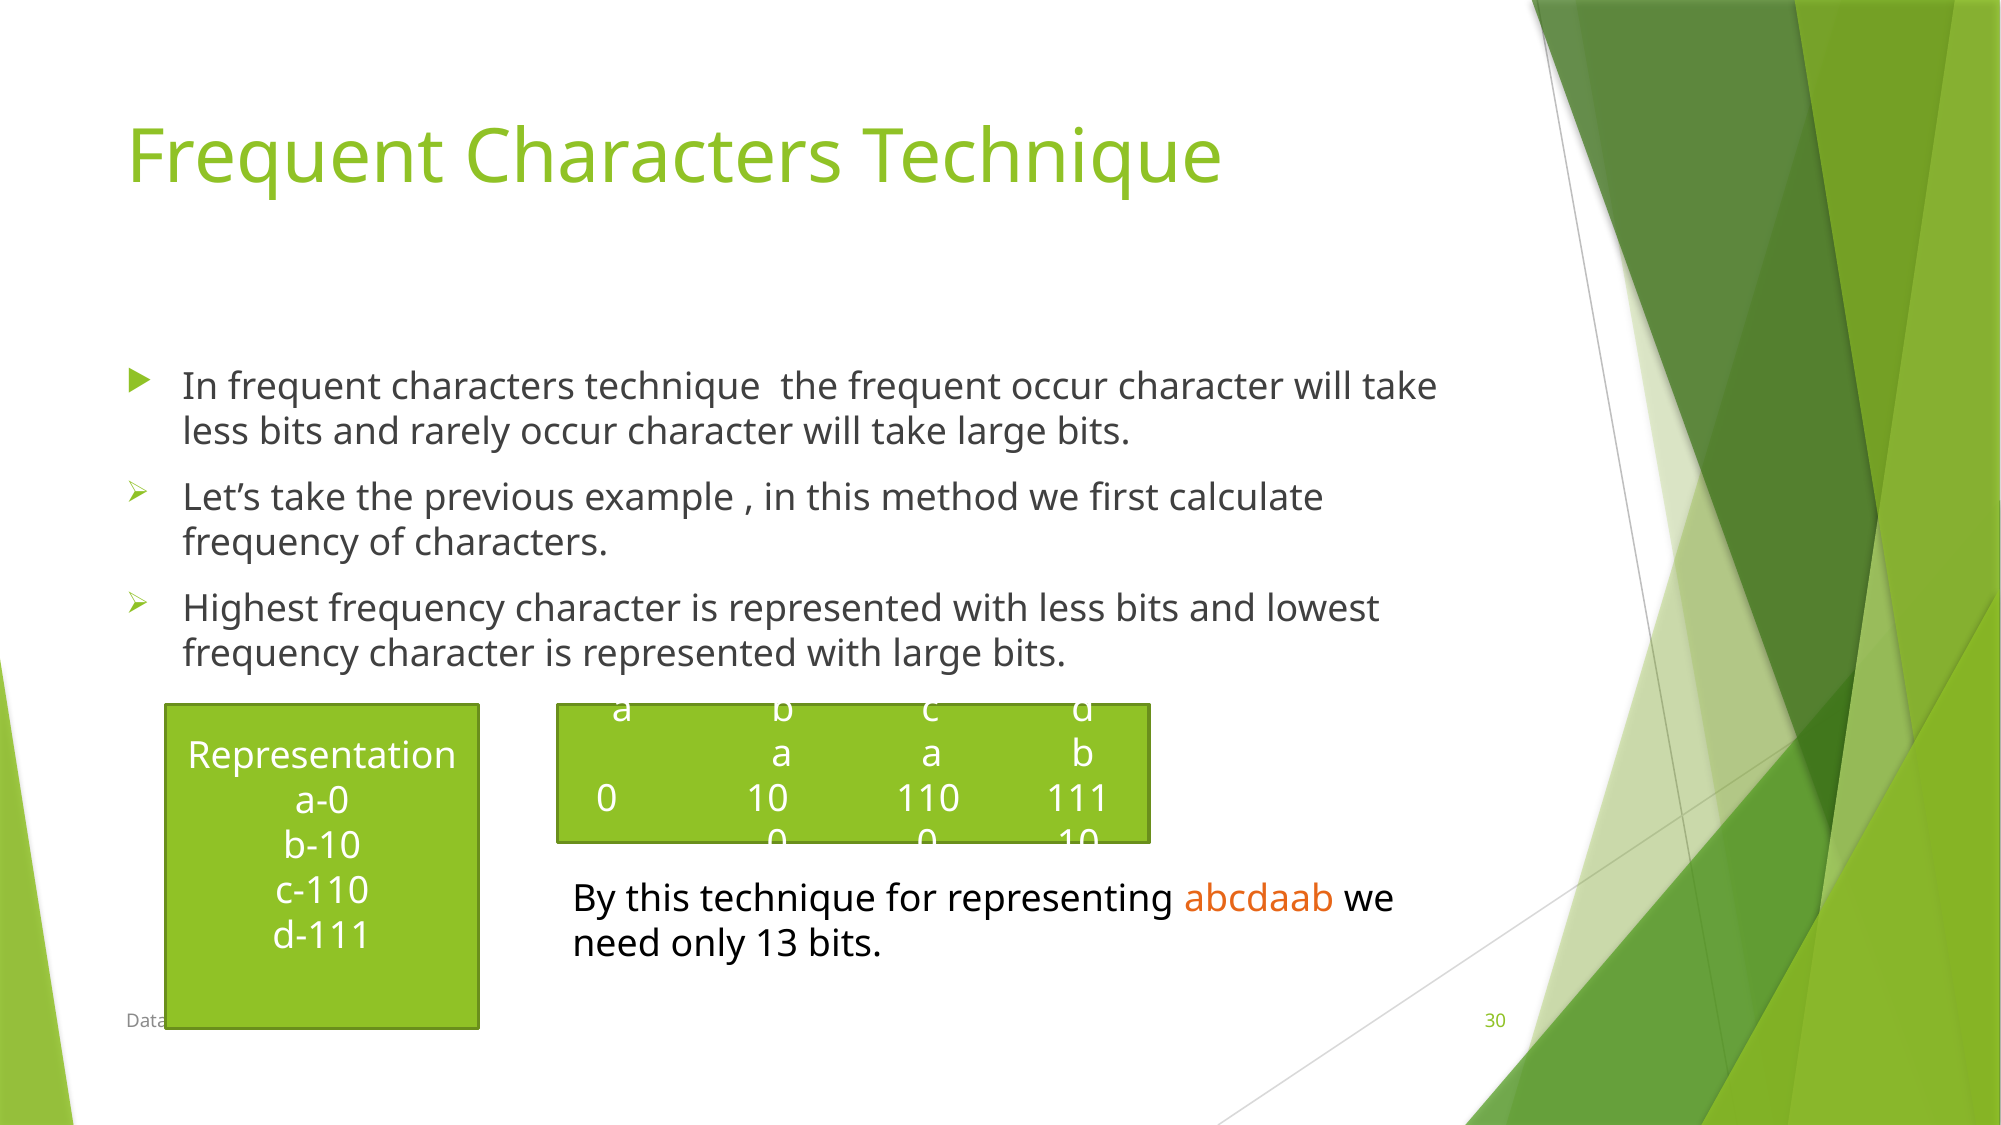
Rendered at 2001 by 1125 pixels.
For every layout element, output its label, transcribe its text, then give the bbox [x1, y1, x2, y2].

text_box a b c d a a b 0 10 110 111 0 0 10 [556, 703, 1151, 844]
title Frequent Characters Technique [111, 99, 1522, 317]
text_box By this technique for representing abcdaab we need only 13 bits. [557, 866, 1445, 972]
text_box Representation a-0 b-10 c-110 d-111 [164, 703, 480, 991]
slide_number 30 [1409, 991, 1522, 1051]
list In frequent characters technique the frequent occur character will take less bits and rarely occur character will take large bits. Let’s take the previous example , in this method we first calculate frequency of characters. Highest frequency character is represented with less bits and lowest frequency character is represented with large bits. [111, 354, 1522, 1061]
footer Data Structures-T.Anil Kumar [111, 991, 1145, 1051]
